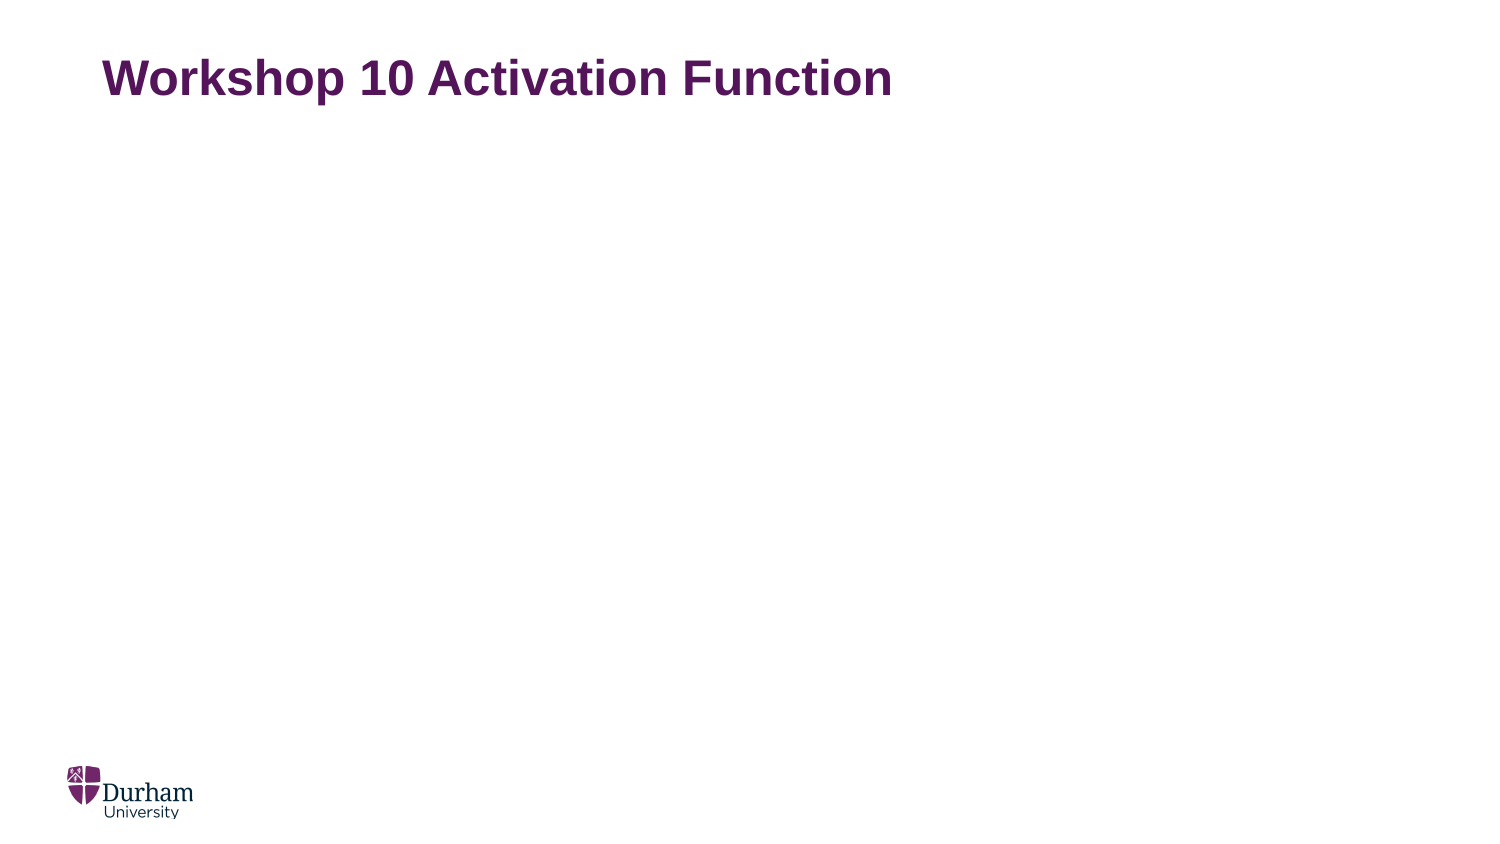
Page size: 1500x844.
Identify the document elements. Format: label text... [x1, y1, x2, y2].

title Workshop 10 Activation Function [101, 45, 1399, 187]
